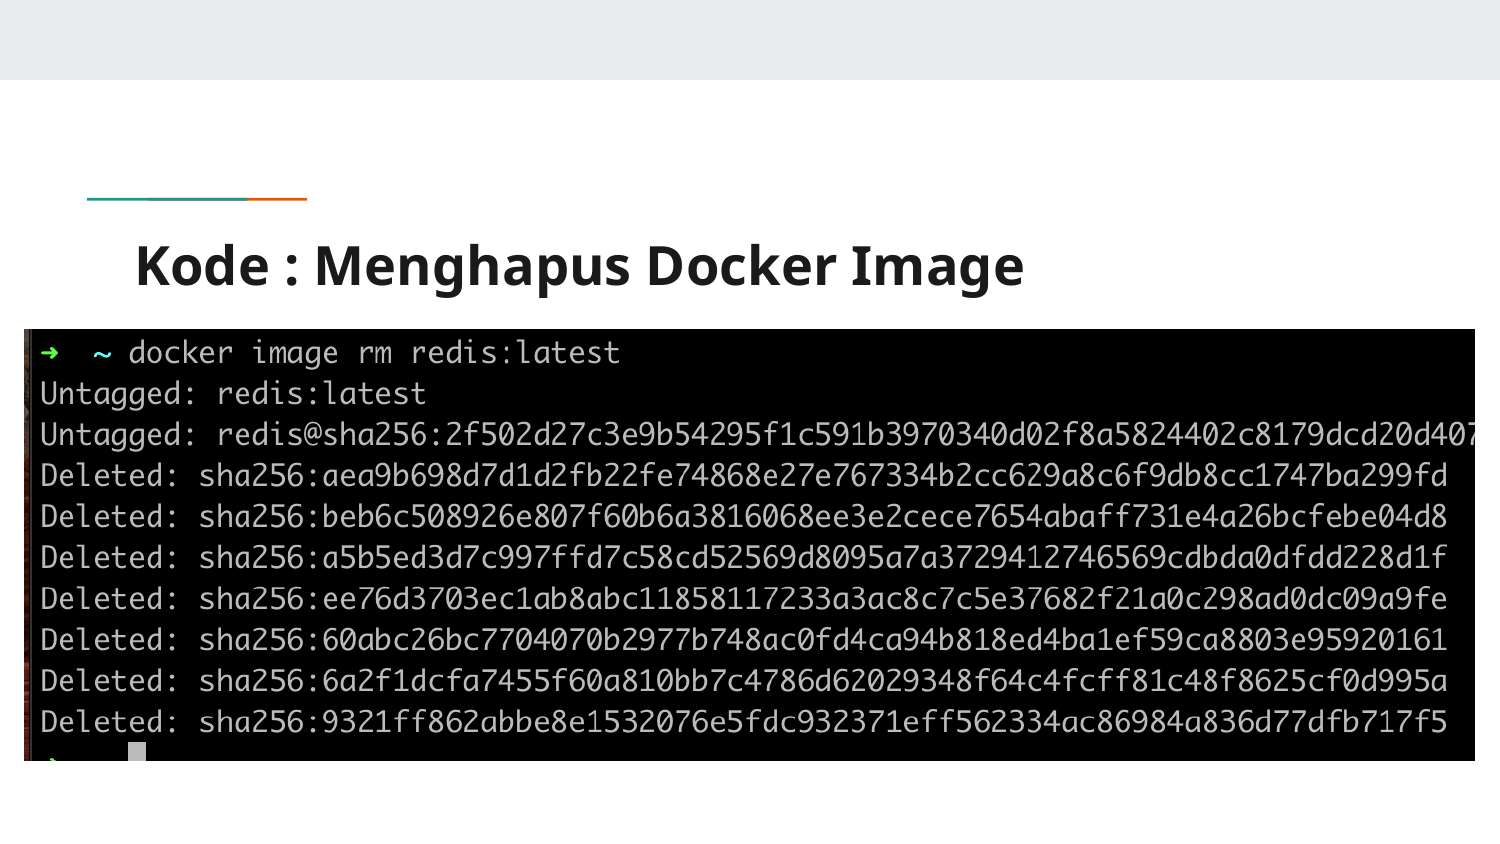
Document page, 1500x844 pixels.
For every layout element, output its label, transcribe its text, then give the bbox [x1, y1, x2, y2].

title Kode : Menghapus Docker Image [119, 216, 1381, 305]
picture [24, 328, 1476, 762]
